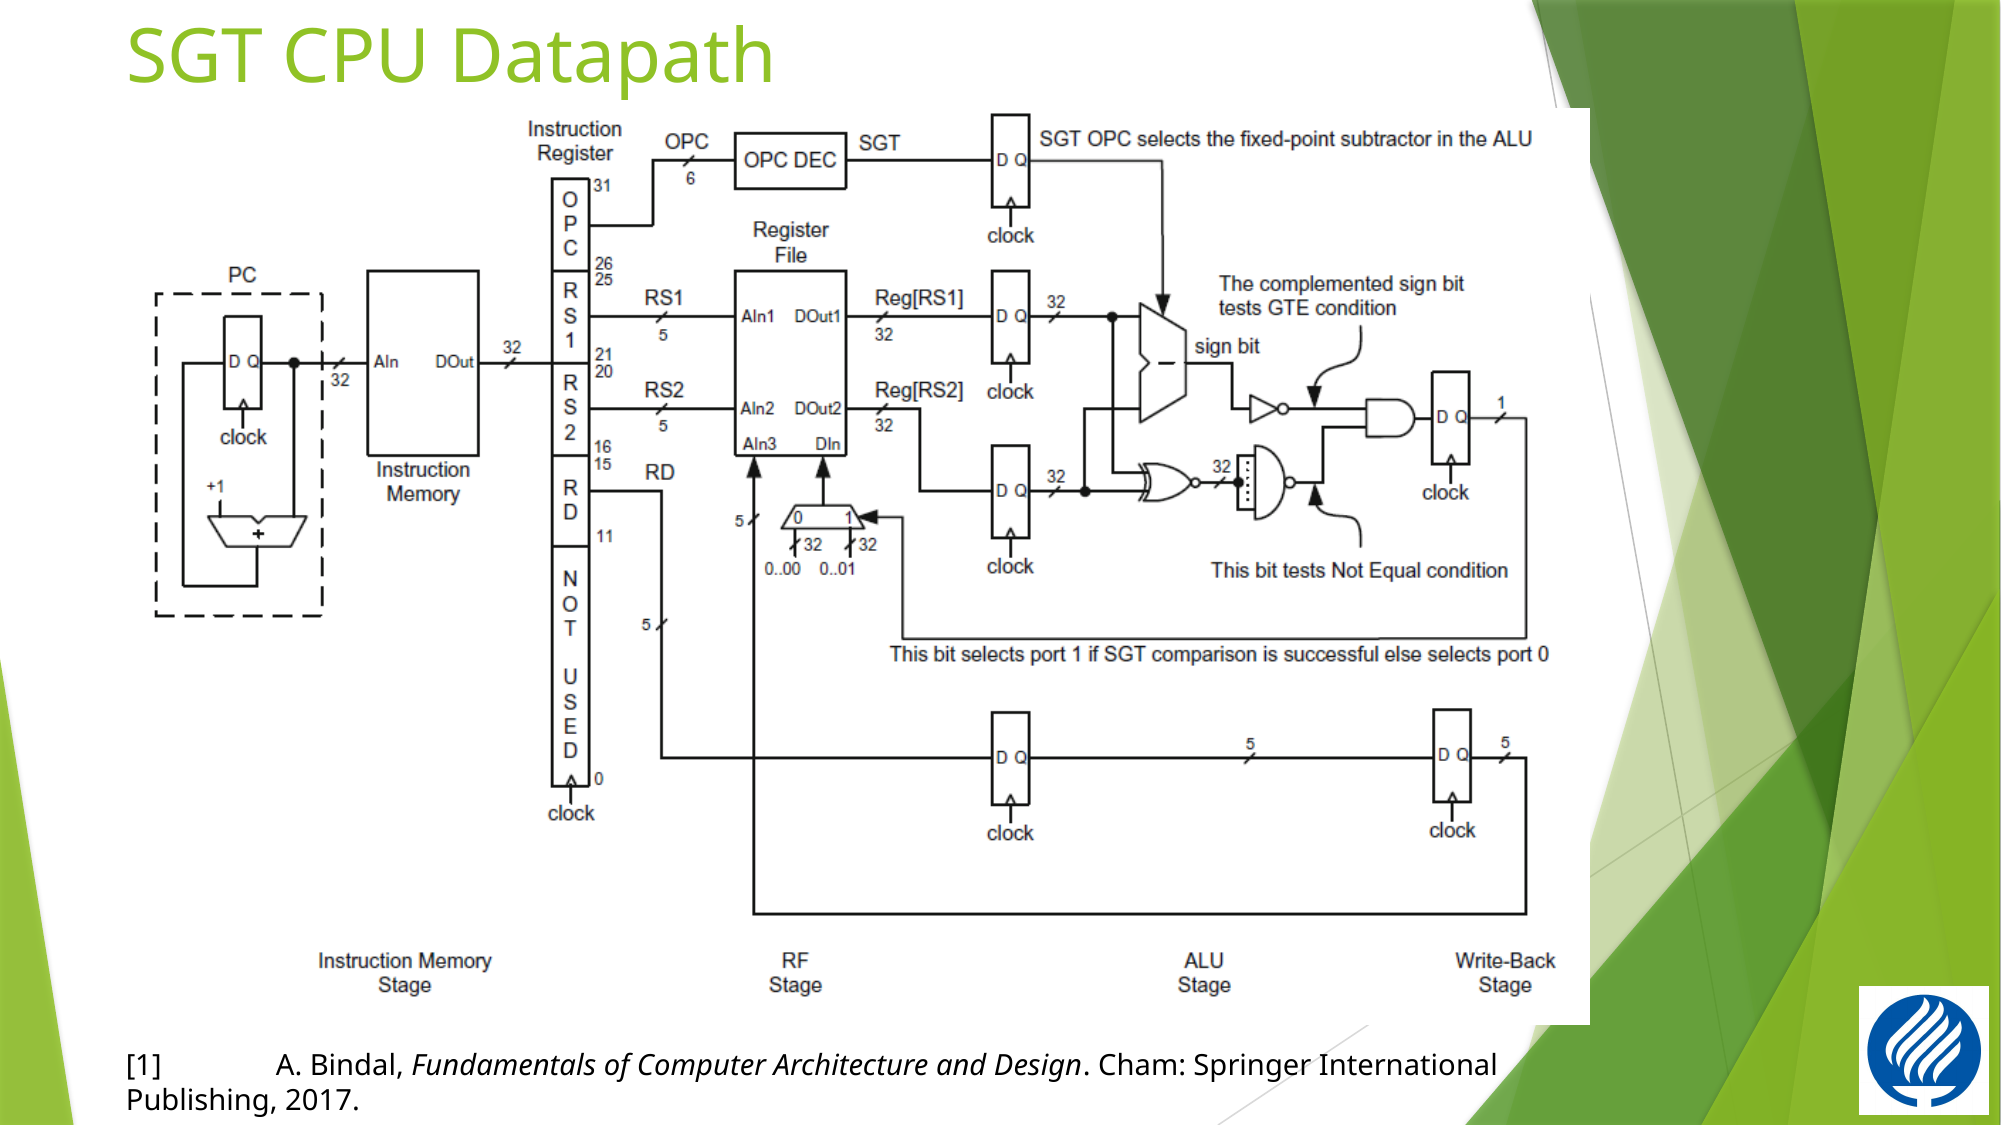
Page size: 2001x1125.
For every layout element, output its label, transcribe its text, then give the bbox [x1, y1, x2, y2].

title SGT CPU Datapath [111, 0, 1522, 107]
picture [110, 107, 1590, 1026]
picture [1859, 986, 1989, 1115]
